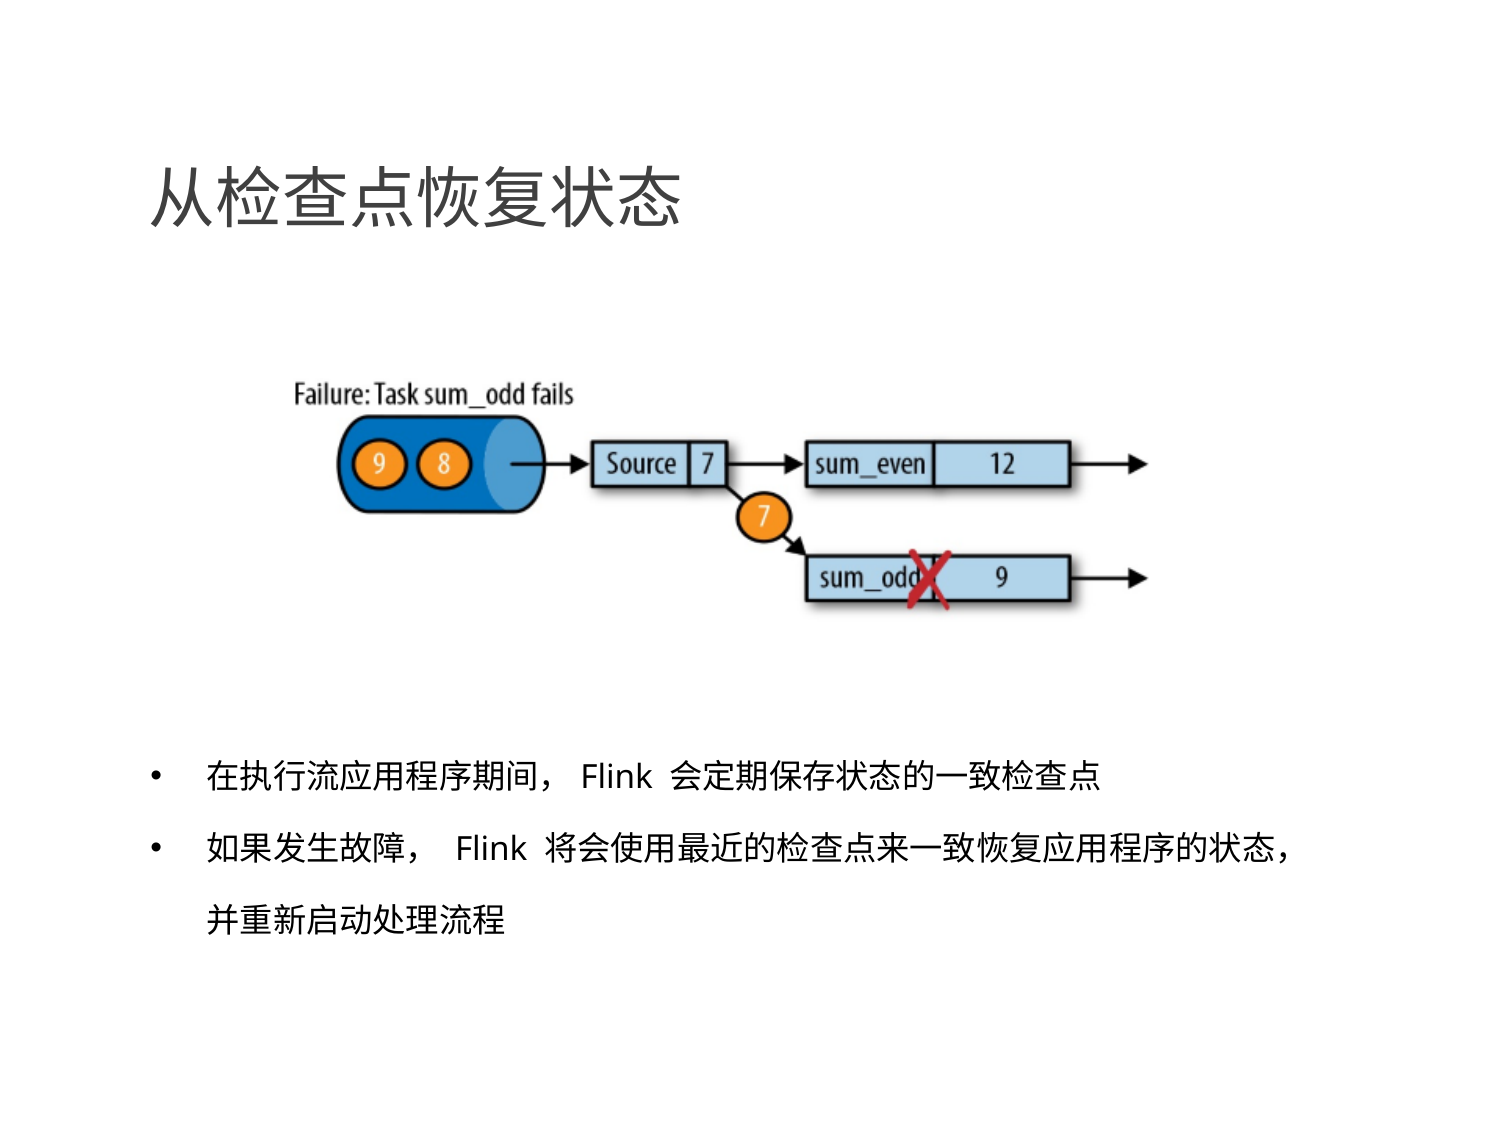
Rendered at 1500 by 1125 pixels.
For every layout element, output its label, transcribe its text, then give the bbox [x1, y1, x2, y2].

text_box 从检查点恢复状态 [74, 101, 1425, 290]
text_box 在执行流应用程序期间，Flink 会定期保存状态的一致检查点 如果发生故障， Flink 将会使用最近的检查点来一致恢复应用程序的状态，并重新启动处理流程 [135, 716, 1353, 1024]
picture [277, 337, 1183, 629]
